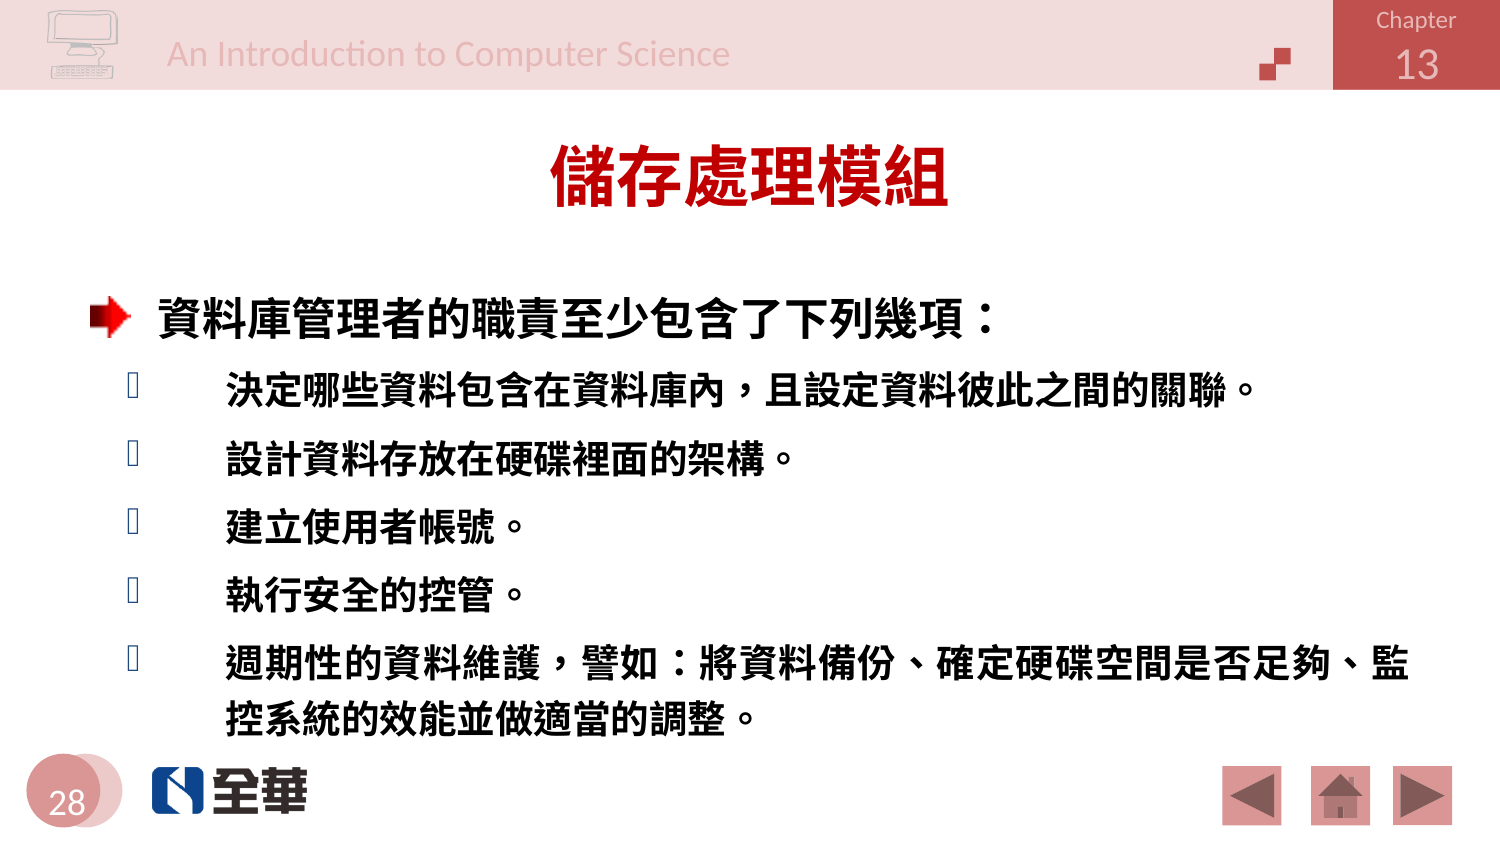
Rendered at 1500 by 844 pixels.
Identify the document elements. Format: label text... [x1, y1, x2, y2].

picture [152, 767, 307, 814]
title 儲存處理模組 [75, 104, 1425, 245]
picture [47, 10, 118, 79]
picture [90, 296, 131, 338]
list 資料庫管理者的職責至少包含了下列幾項： 決定哪些資料包含在資料庫內，且設定資料彼此之間的關聯。 設計資料存放在硬碟裡面的架構。 建立使用者帳號。 執行安全的控管。 週期性的資料維護，譬如：將資料備份、確定硬碟空間是否足夠、監控系統的效能並做適當的調整。 [75, 272, 1425, 754]
